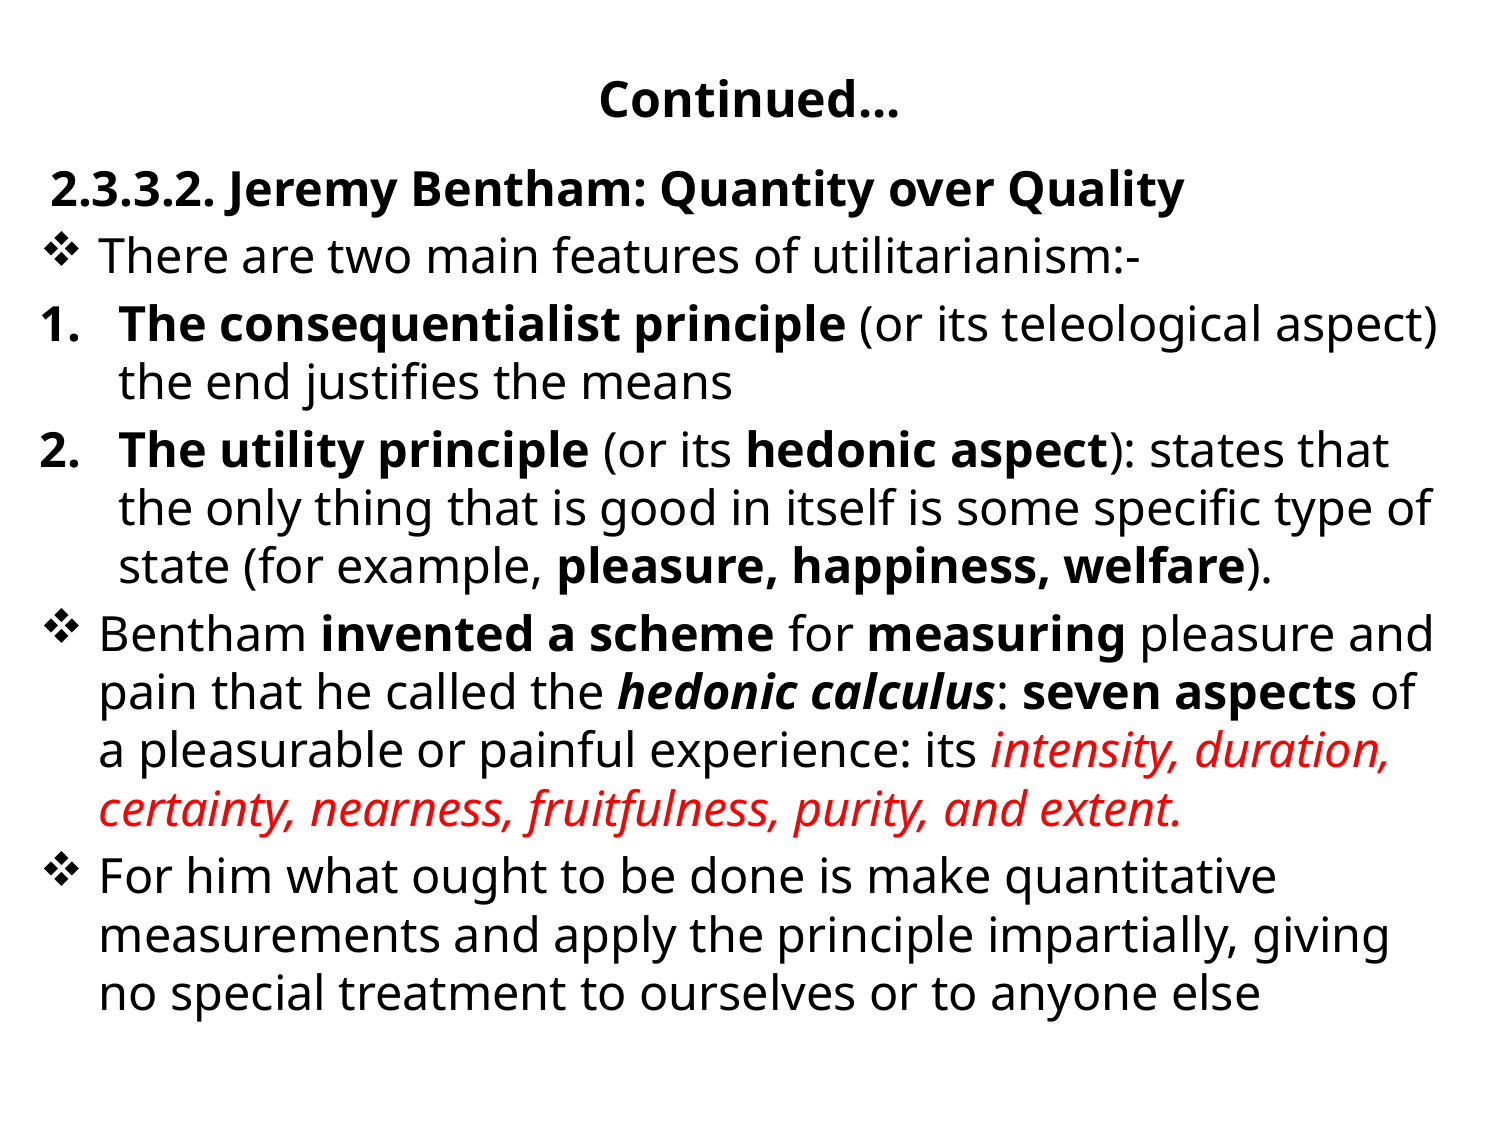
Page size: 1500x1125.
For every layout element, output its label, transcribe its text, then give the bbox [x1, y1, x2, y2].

list 2.3.3.2. Jeremy Bentham: Quantity over Quality There are two main features of utilitarianism:- The consequentialist principle (or its teleological aspect) the end justifies the means The utility principle (or its hedonic aspect): states that the only thing that is good in itself is some specific type of state (for example, pleasure, happiness, welfare). Bentham invented a scheme for measuring pleasure and pain that he called the hedonic calculus: seven aspects of a pleasurable or painful experience: its intensity, duration, certainty, nearness, fruitfulness, purity, and extent. For him what ought to be done is make quantitative measurements and apply the principle impartially, giving no special treatment to ourselves or to anyone else [24, 149, 1463, 1075]
title Continued... [75, 45, 1425, 149]
